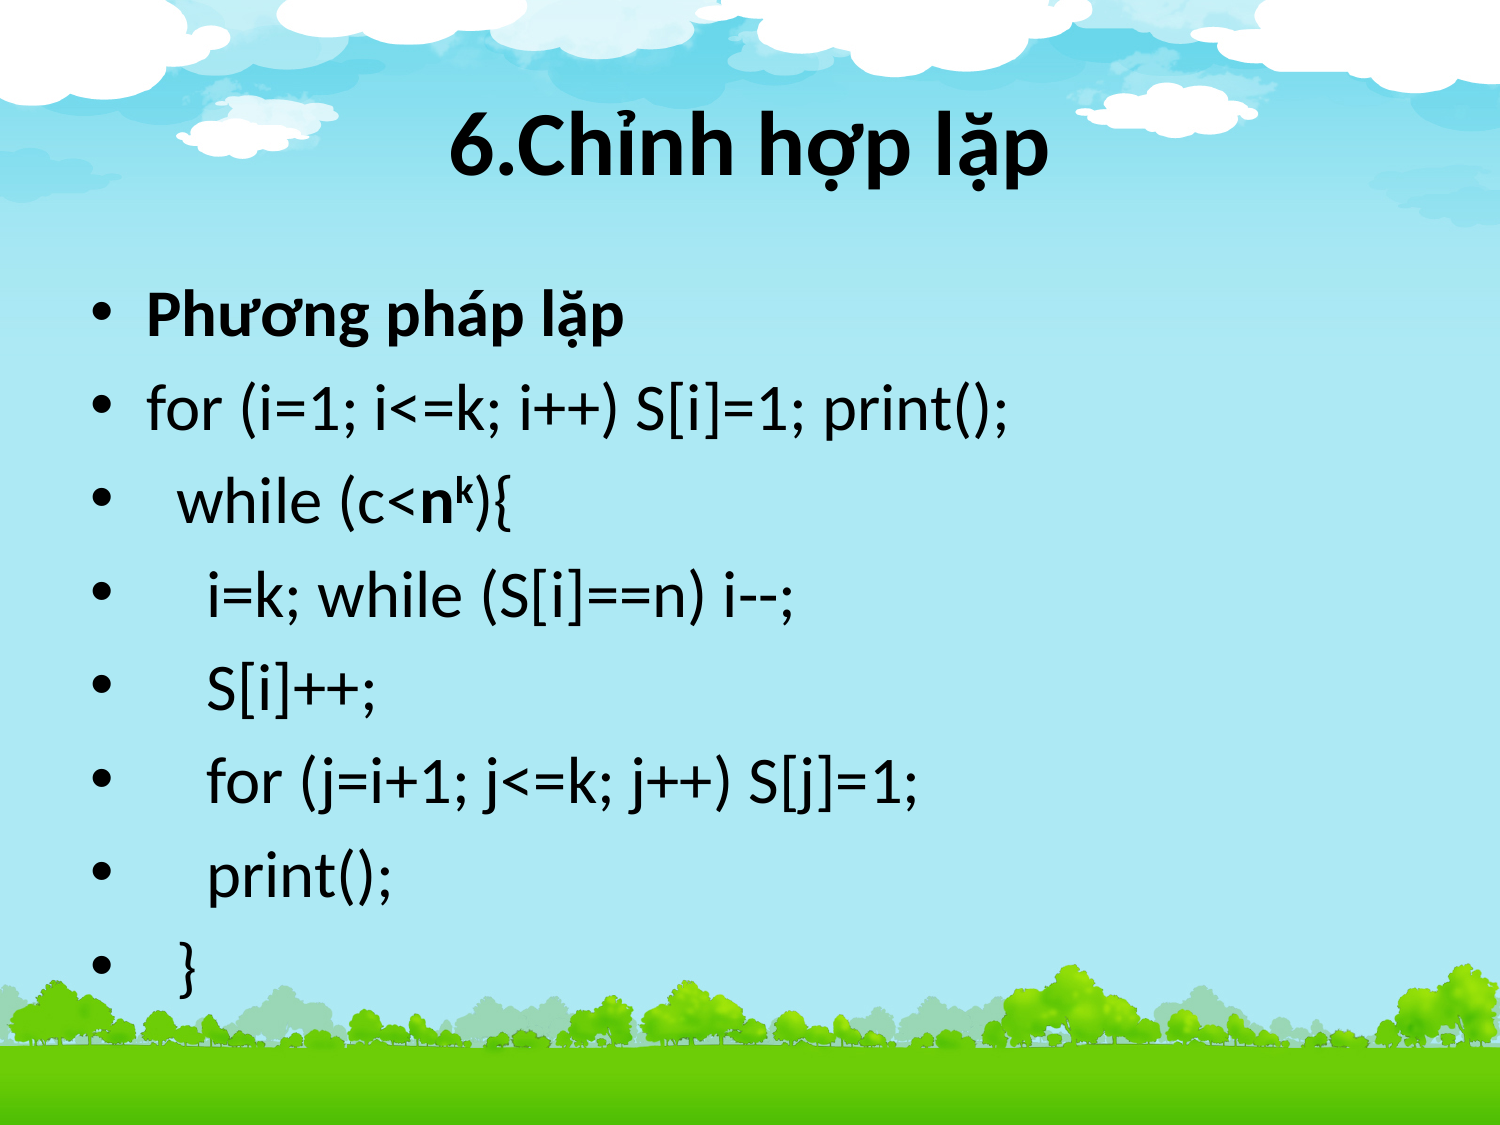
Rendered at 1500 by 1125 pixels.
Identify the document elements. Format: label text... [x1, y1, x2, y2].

picture [0, 0, 1500, 1125]
title 6.Chỉnh hợp lặp [75, 45, 1425, 233]
list Phương pháp lặp for (i=1; i<=k; i++) S[i]=1; print(); while (c<nk){ i=k; while (S[i]==n) i--; S[i]++; for (j=i+1; j<=k; j++) S[j]=1; print(); } [75, 262, 1425, 1125]
